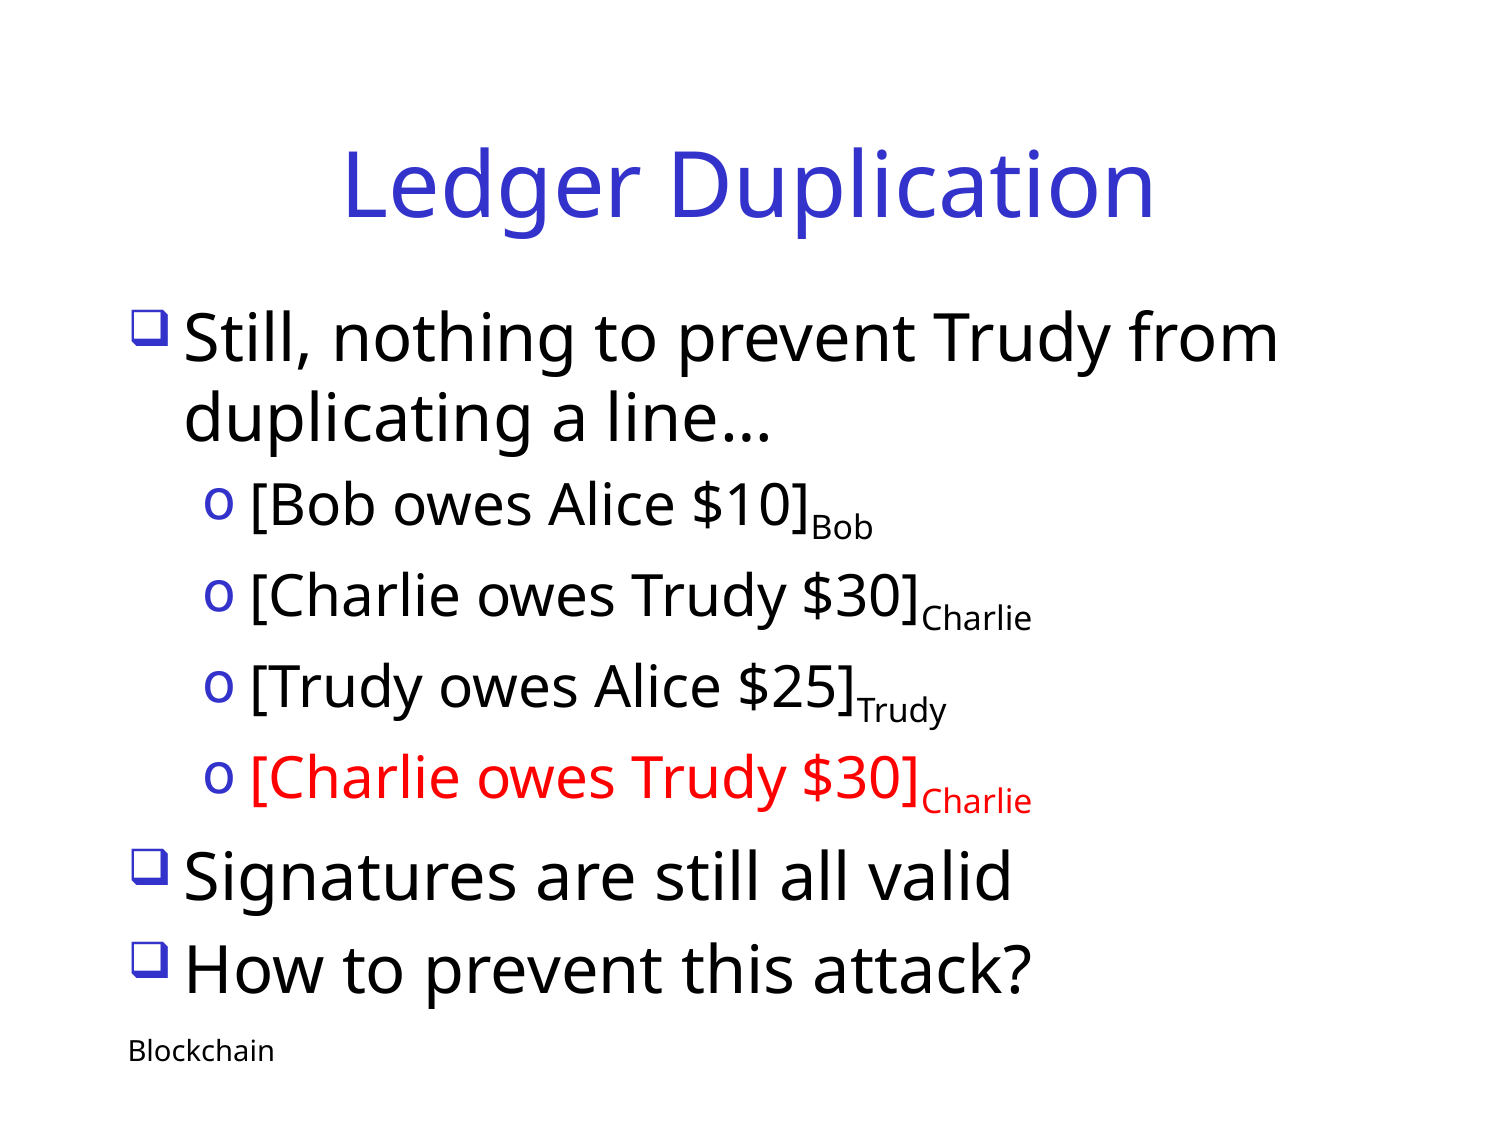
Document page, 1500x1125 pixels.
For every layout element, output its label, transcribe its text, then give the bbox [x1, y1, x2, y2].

footer Blockchain [112, 1024, 1401, 1101]
title Ledger Duplication [112, 87, 1388, 276]
list Still, nothing to prevent Trudy from duplicating a line… [Bob owes Alice $10]Bob [Charlie owes Trudy $30]Charlie [Trudy owes Alice $25]Trudy [Charlie owes Trudy $30]Charlie Signatures are still all valid How to prevent this attack? [112, 287, 1401, 988]
